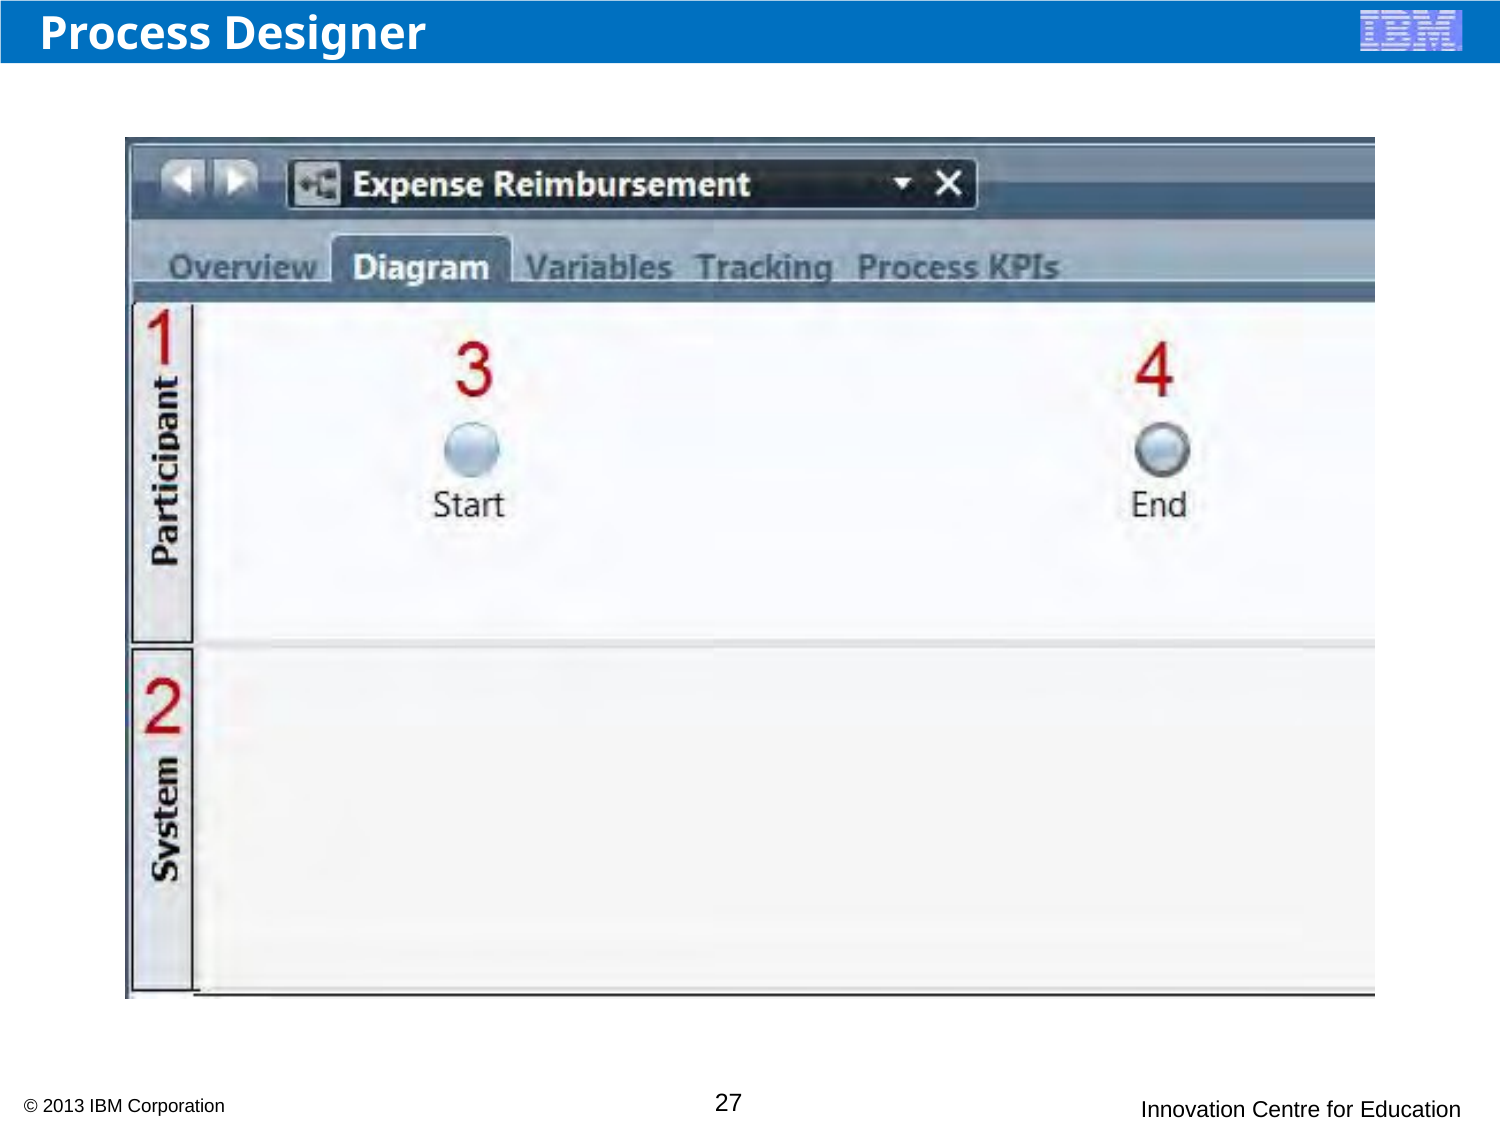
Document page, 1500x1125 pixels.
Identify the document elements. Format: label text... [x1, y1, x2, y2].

text_box [125, 137, 1375, 999]
footer © 2013 IBM Corporation [21, 1095, 229, 1125]
title Process Designer [25, 3, 1475, 192]
slide_number Innovation Centre for Education [1138, 1096, 1465, 1125]
slide_number 27 [701, 1089, 747, 1125]
